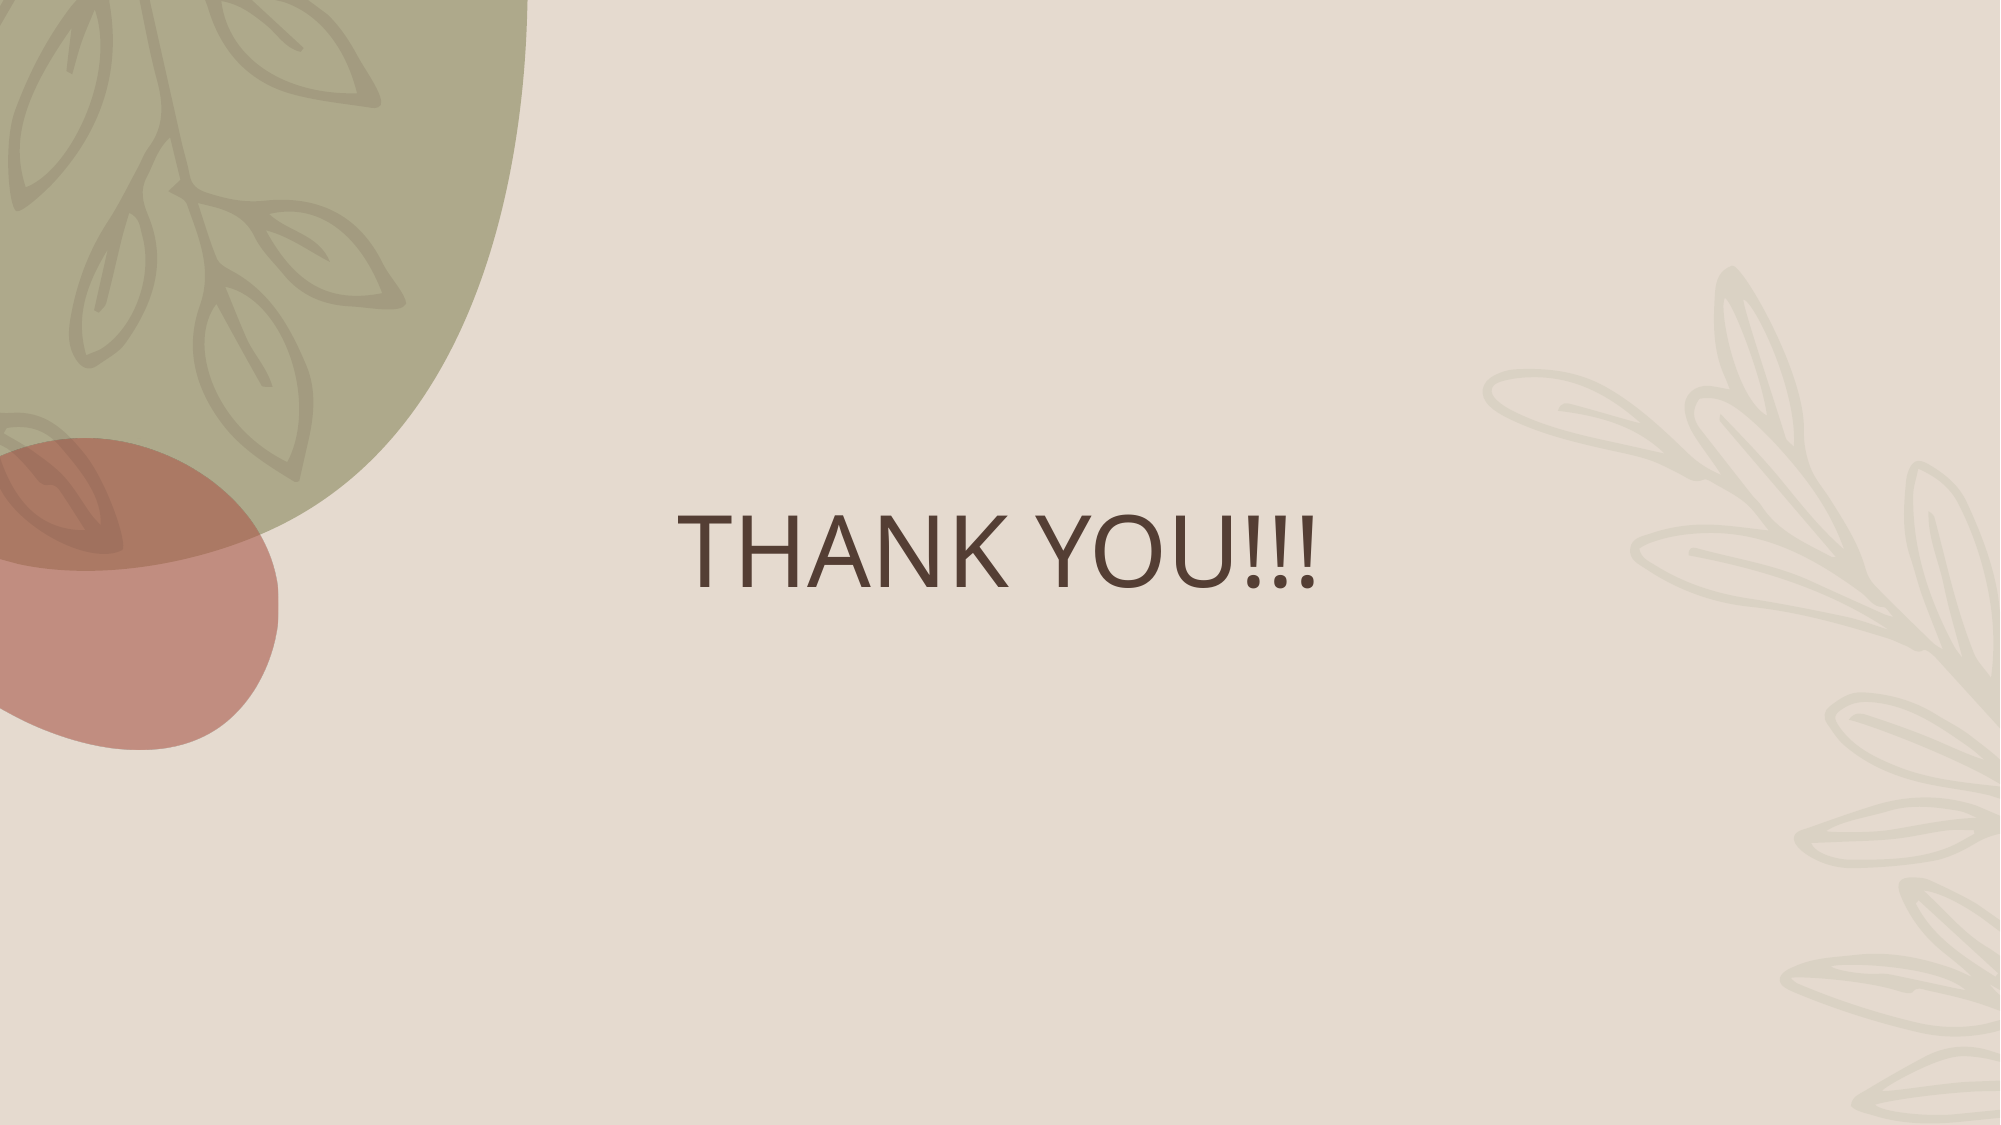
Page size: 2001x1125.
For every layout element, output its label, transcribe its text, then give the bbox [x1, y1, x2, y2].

picture [0, 438, 279, 750]
title THANK YOU!!! [150, 149, 1850, 617]
